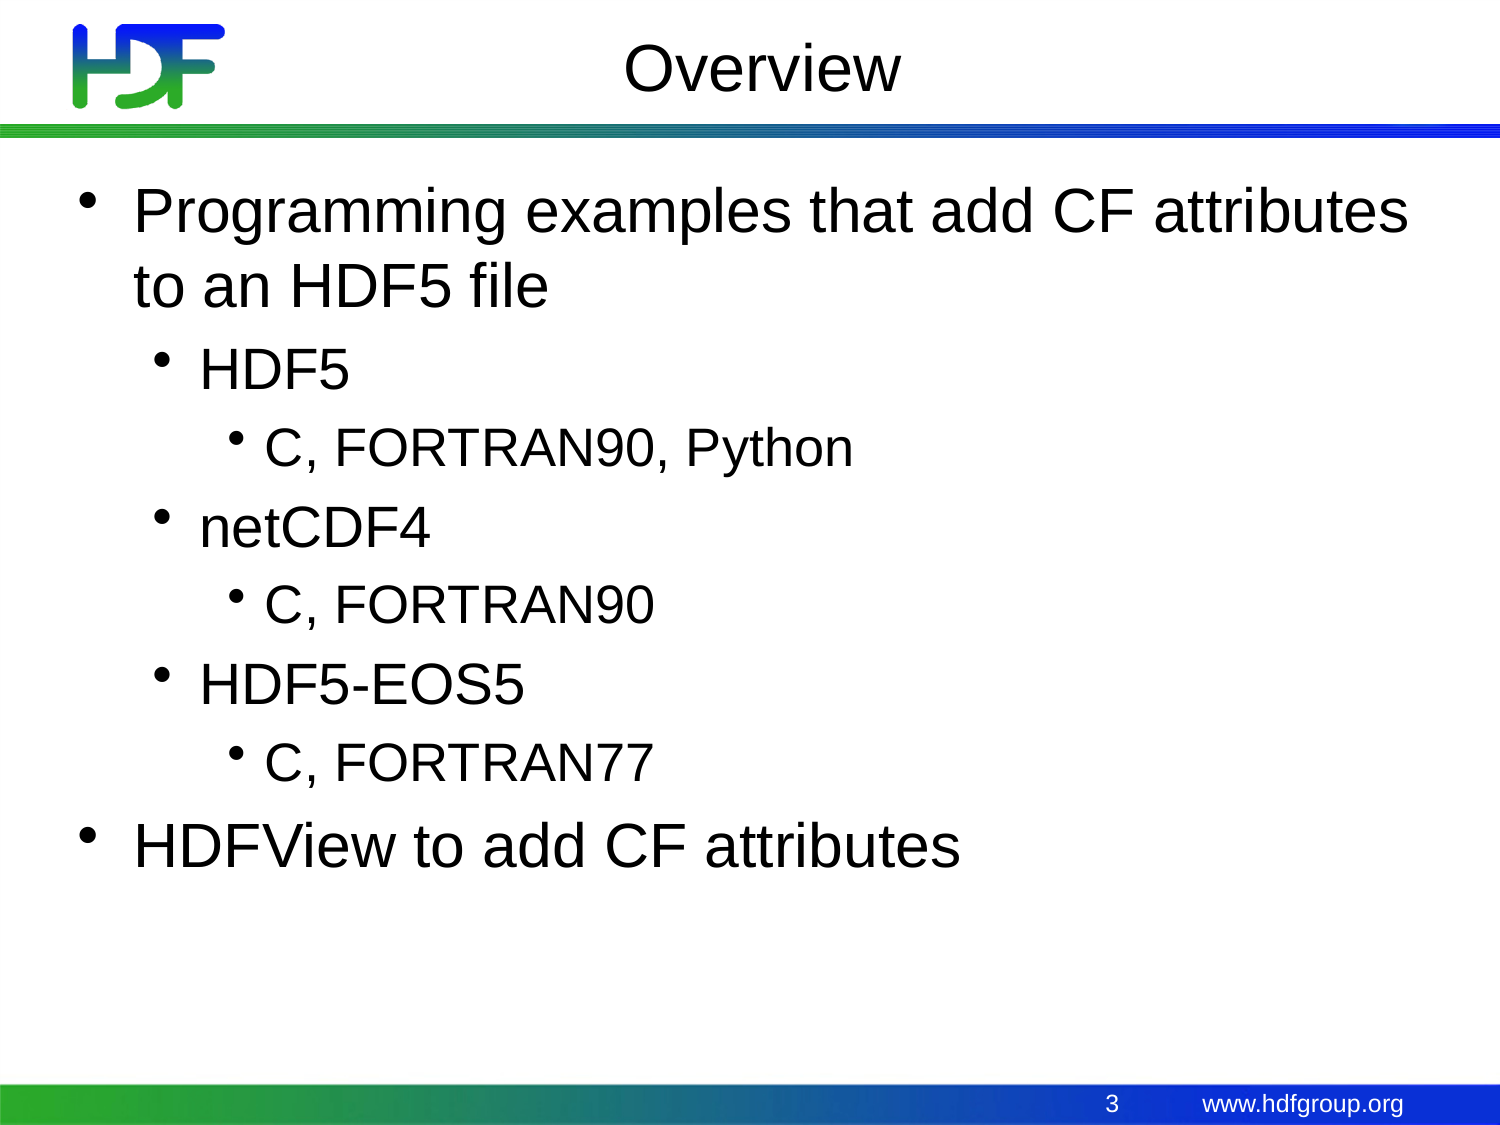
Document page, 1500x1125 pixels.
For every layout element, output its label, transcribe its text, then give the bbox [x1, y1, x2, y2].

slide_number 3 [1049, 1087, 1176, 1125]
title Overview [187, 24, 1338, 113]
list Programming examples that add CF attributes to an HDF5 file HDF5 C, FORTRAN90, Python netCDF4 C, FORTRAN90 HDF5-EOS5 C, FORTRAN77 HDFView to add CF attributes [62, 162, 1451, 1063]
picture [0, 0, 1500, 1125]
